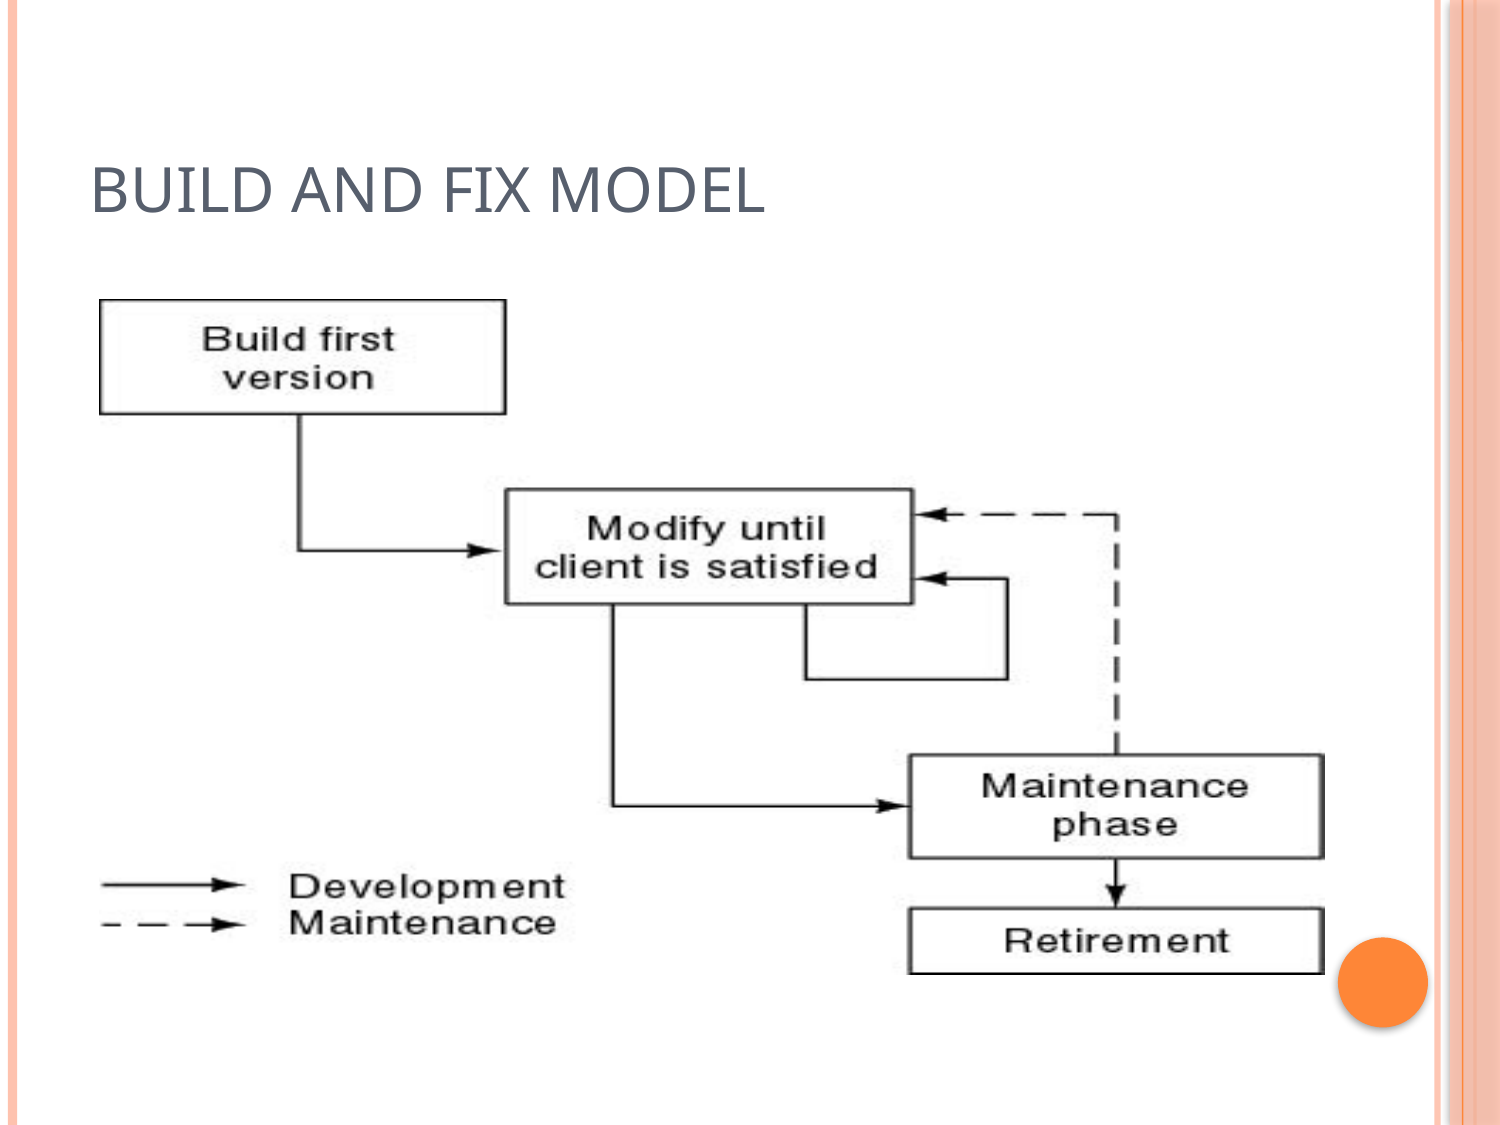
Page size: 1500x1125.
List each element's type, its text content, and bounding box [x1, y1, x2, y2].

title Build and Fix Model [75, 45, 1300, 233]
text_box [99, 299, 1326, 976]
